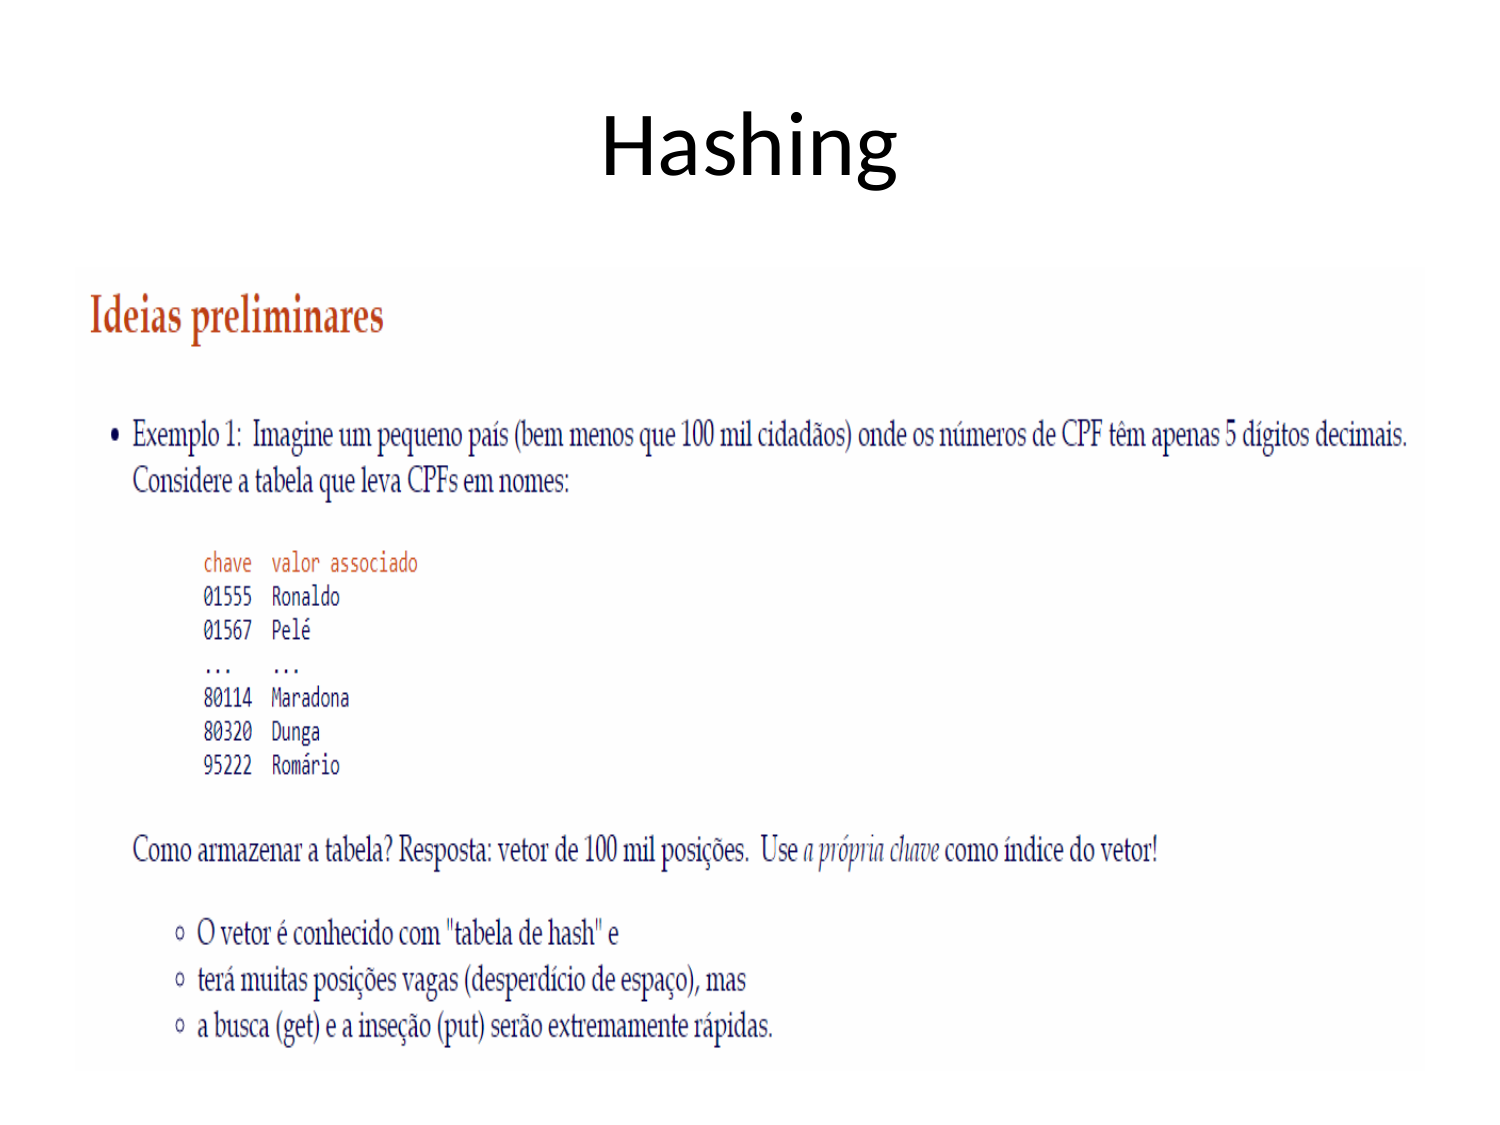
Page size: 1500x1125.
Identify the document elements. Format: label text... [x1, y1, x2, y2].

picture [74, 266, 1426, 1071]
text_box Hashing [74, 45, 1425, 233]
